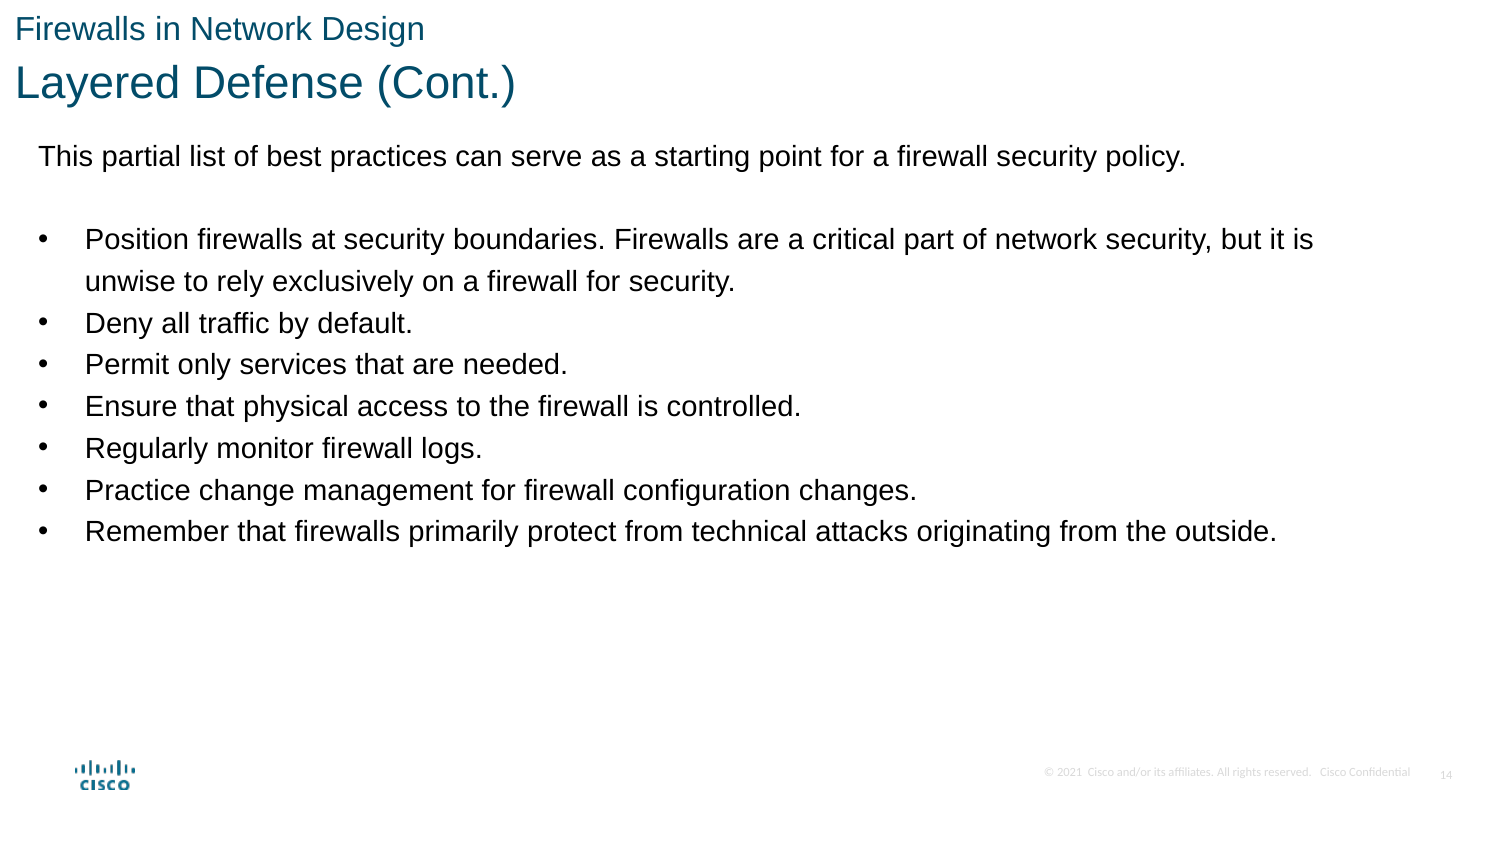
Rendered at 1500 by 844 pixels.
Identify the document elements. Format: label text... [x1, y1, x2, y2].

text_box This partial list of best practices can serve as a starting point for a firewall security policy. Position firewalls at security boundaries. Firewalls are a critical part of network security, but it is unwise to rely exclusively on a firewall for security. Deny all traffic by default. Permit only services that are needed. Ensure that physical access to the firewall is controlled. Regularly monitor firewall logs. Practice change management for firewall configuration changes. Remember that firewalls primarily protect from technical attacks originating from the outside. [23, 123, 1374, 545]
slide_number 14 [1425, 759, 1500, 797]
list Layered Defense (Cont.) [0, 45, 1500, 195]
picture [75, 759, 135, 790]
list Firewalls in Network Design [0, 0, 1500, 45]
